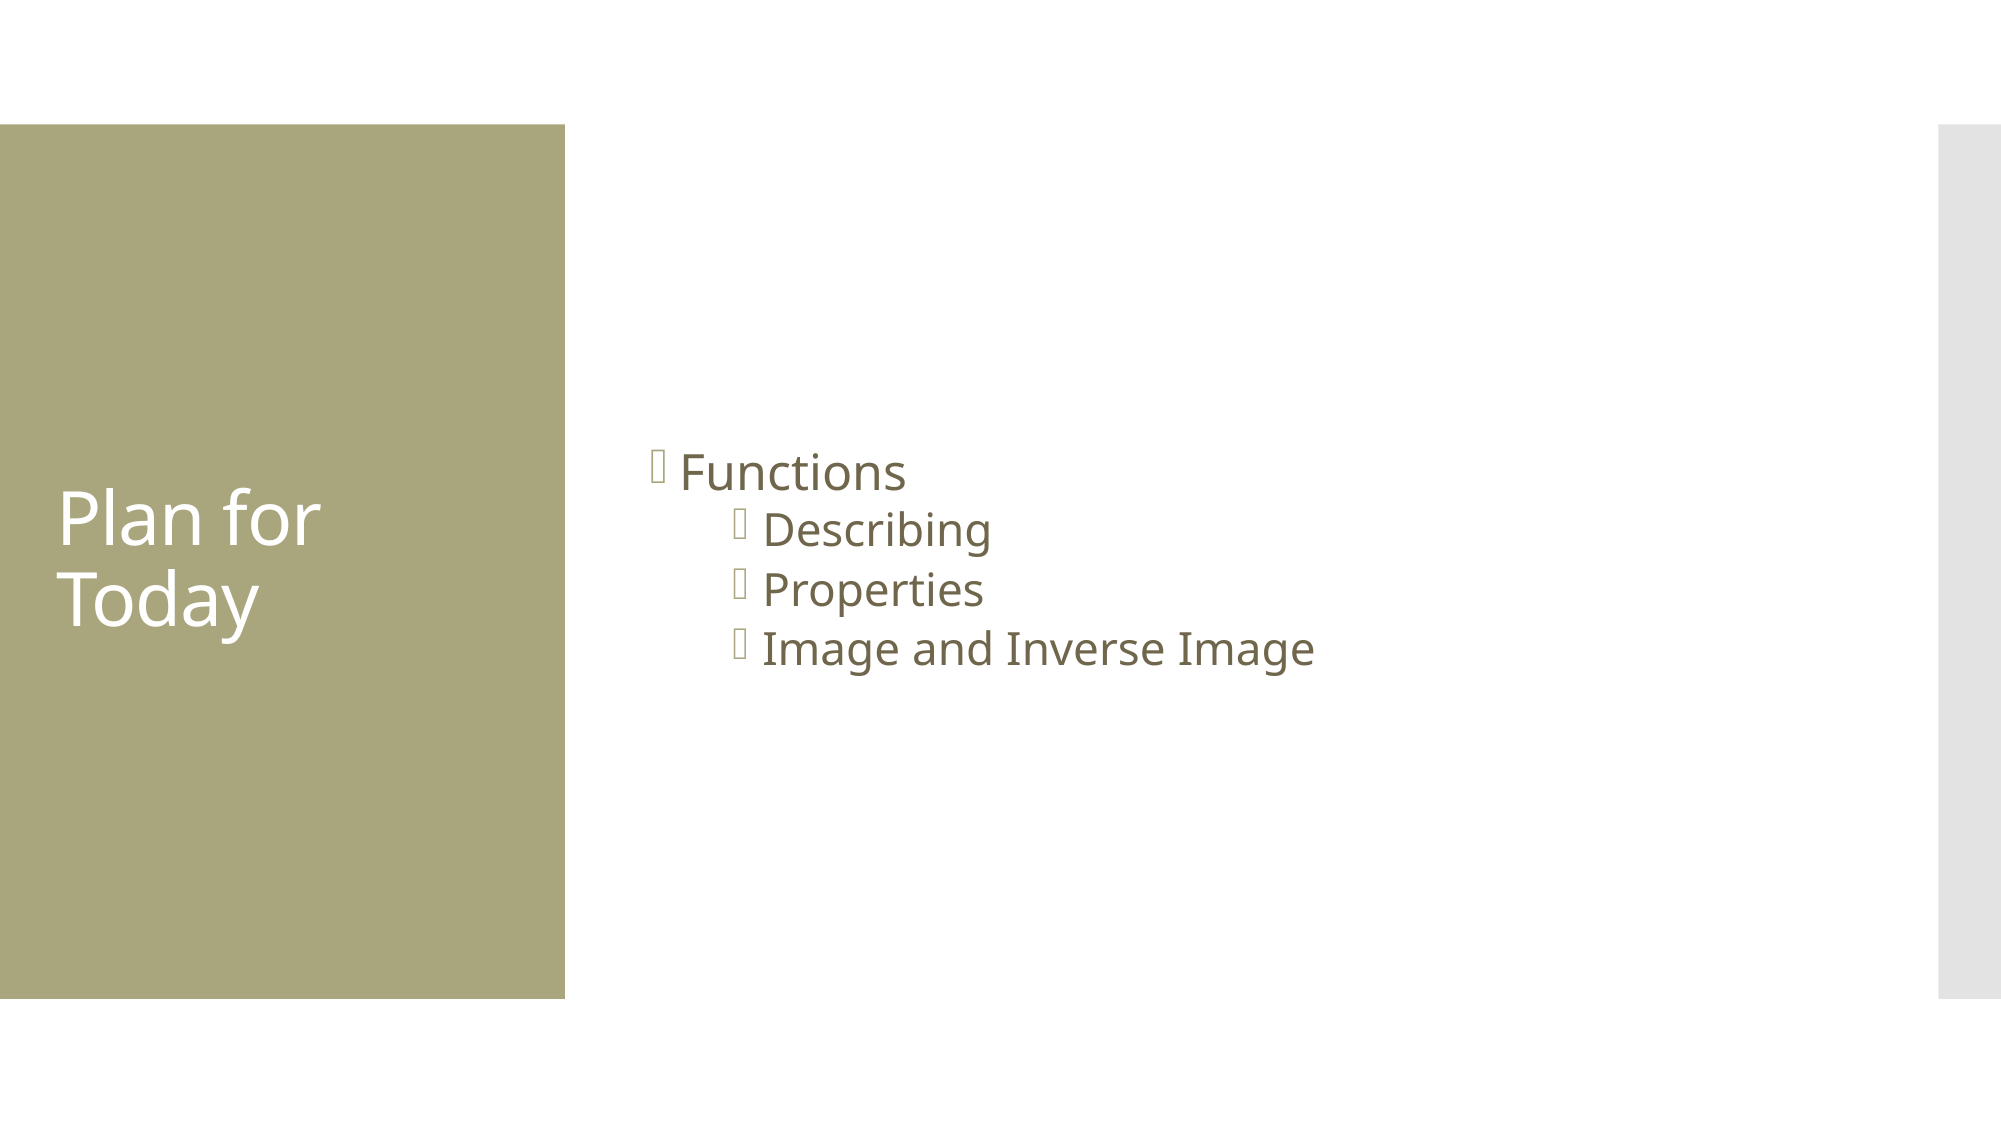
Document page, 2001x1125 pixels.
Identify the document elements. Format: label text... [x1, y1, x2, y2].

title Plan for Today [41, 184, 525, 940]
list Functions Describing Properties Image and Inverse Image [634, 141, 1835, 982]
